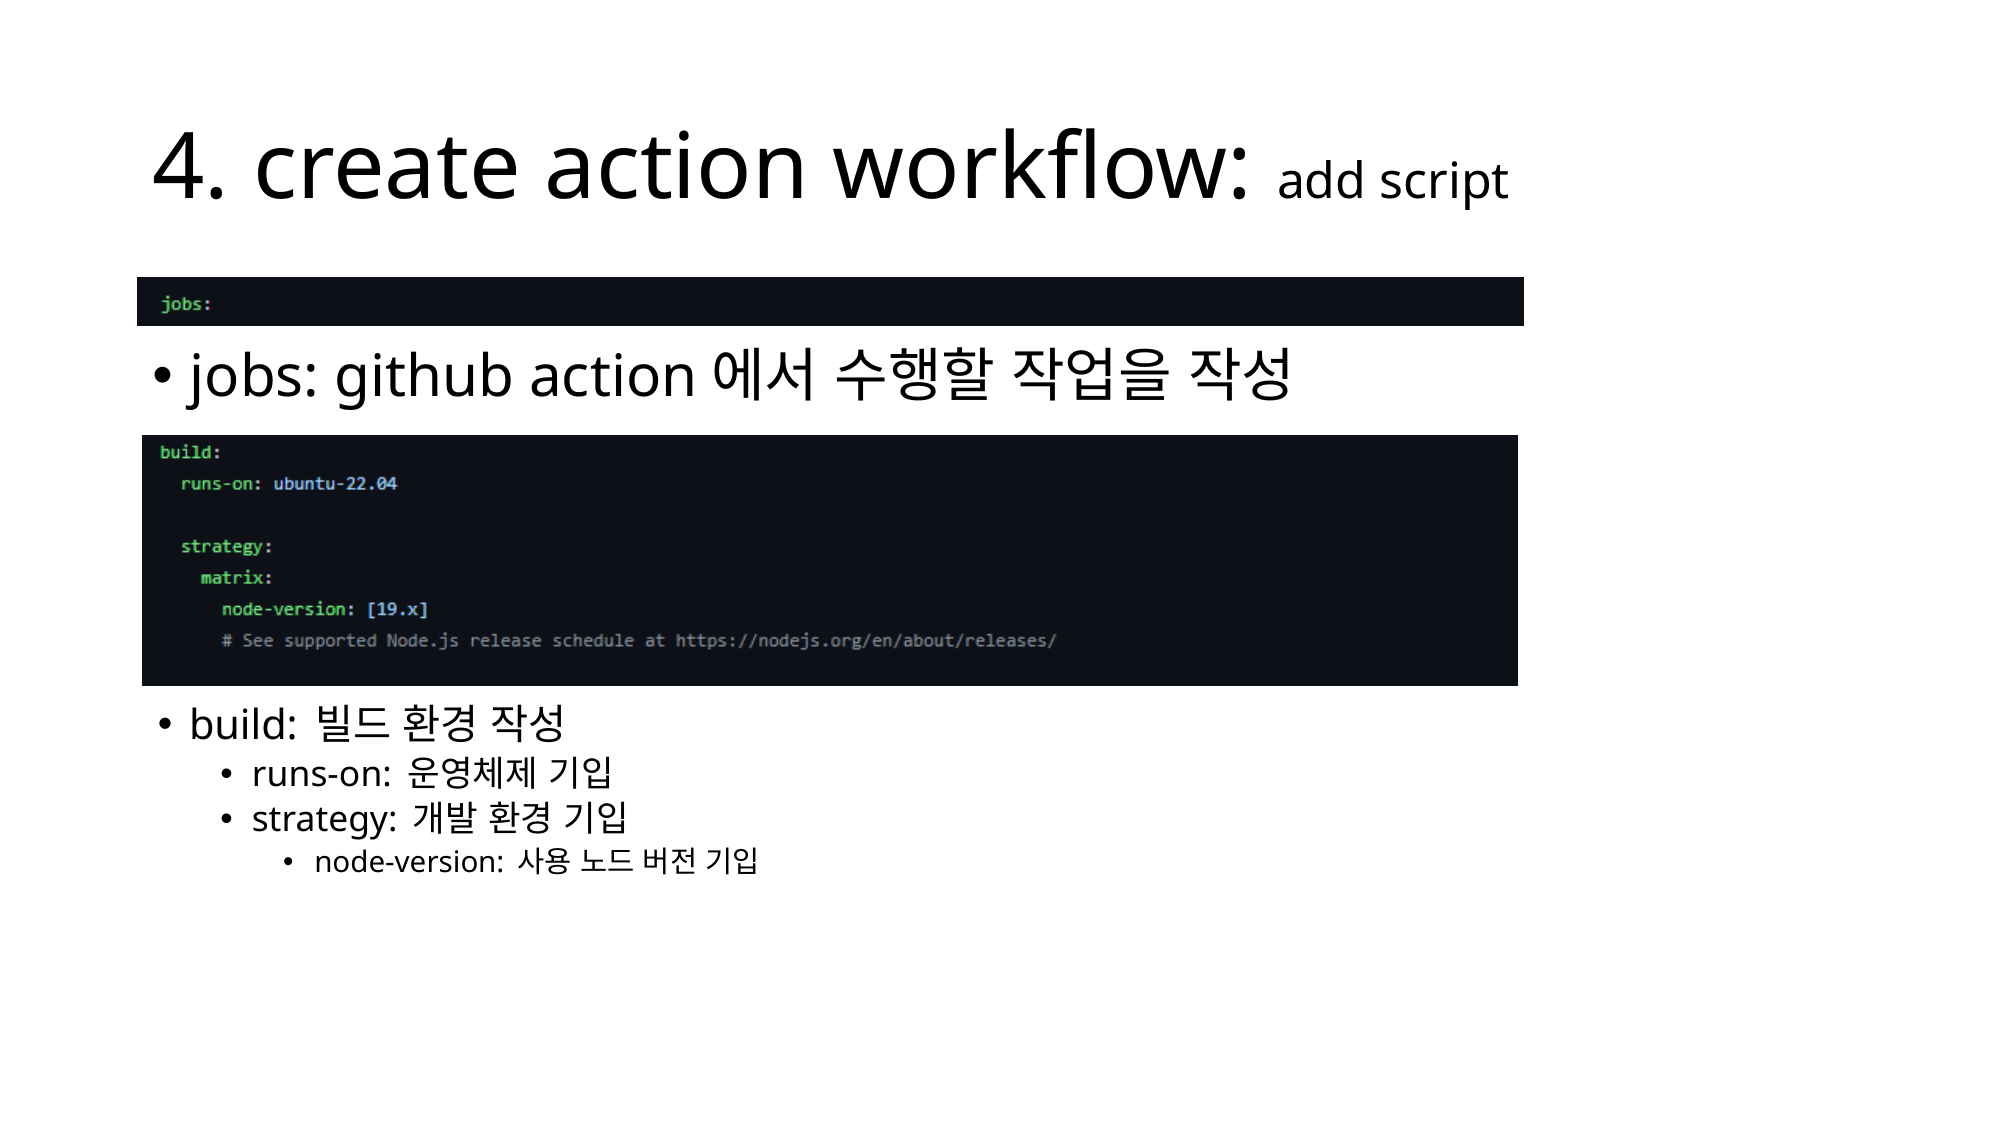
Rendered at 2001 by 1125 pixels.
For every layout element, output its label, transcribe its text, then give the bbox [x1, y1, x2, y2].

picture [137, 277, 1524, 326]
title 4. create action workflow: add script [137, 59, 1863, 278]
picture [142, 435, 1518, 686]
list jobs: github action에서 수행할 작업을 작성 [137, 339, 1863, 532]
text_box build: 빌드 환경 작성 runs-on: 운영체제 기입 strategy: 개발 환경 기입 node-version: 사용 노드 버전 기입 [142, 696, 1868, 889]
